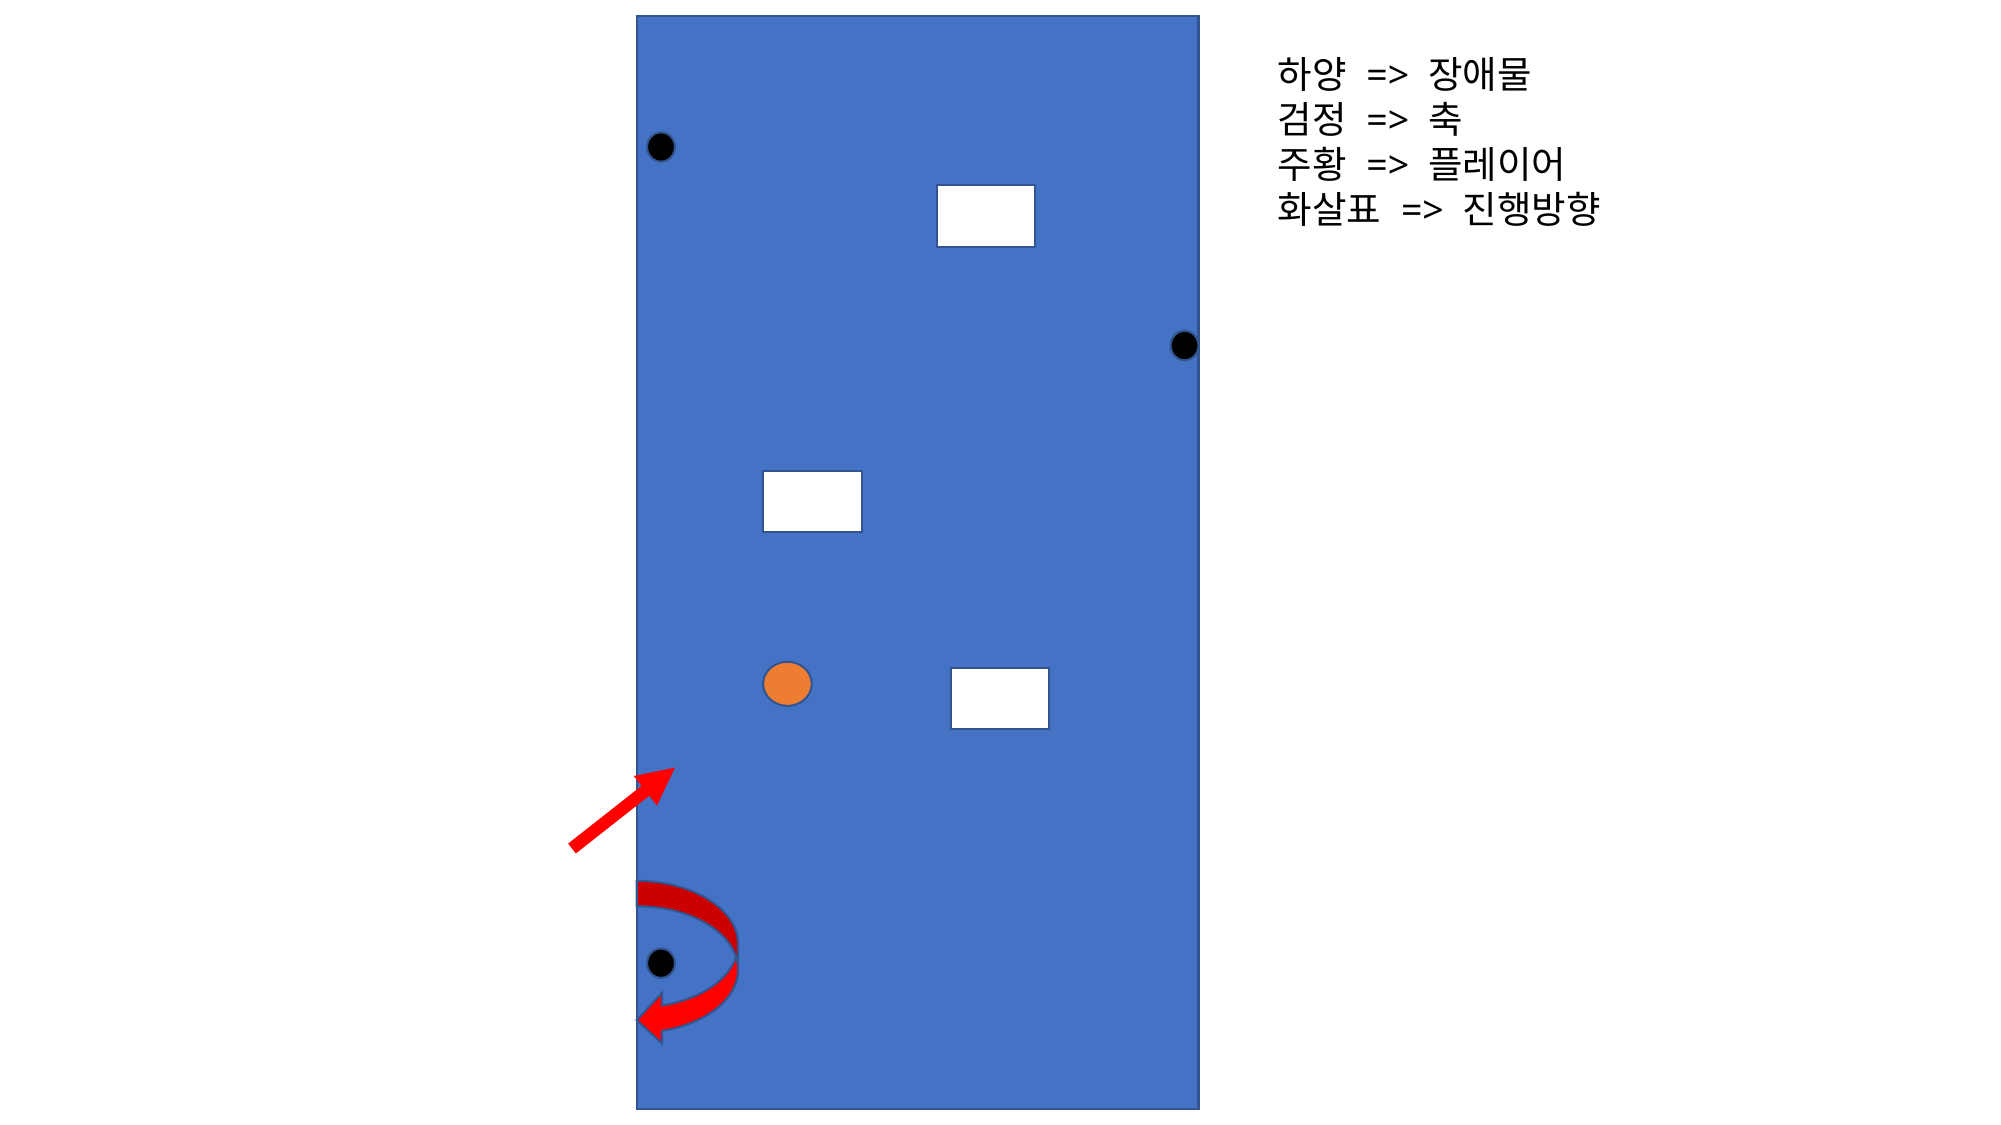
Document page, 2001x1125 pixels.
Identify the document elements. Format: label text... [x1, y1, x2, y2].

text_box [636, 15, 1200, 1110]
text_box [572, 767, 675, 849]
text_box [762, 470, 863, 533]
text_box [635, 879, 740, 1046]
text_box 하양 => 장애물 검정 => 축 주황 => 플레이어 화살표 => 진행방향 [1263, 44, 1705, 239]
text_box [936, 184, 1036, 248]
text_box [646, 131, 677, 163]
text_box [646, 947, 677, 979]
text_box [950, 667, 1050, 730]
text_box [1169, 329, 1200, 362]
text_box [762, 660, 813, 707]
